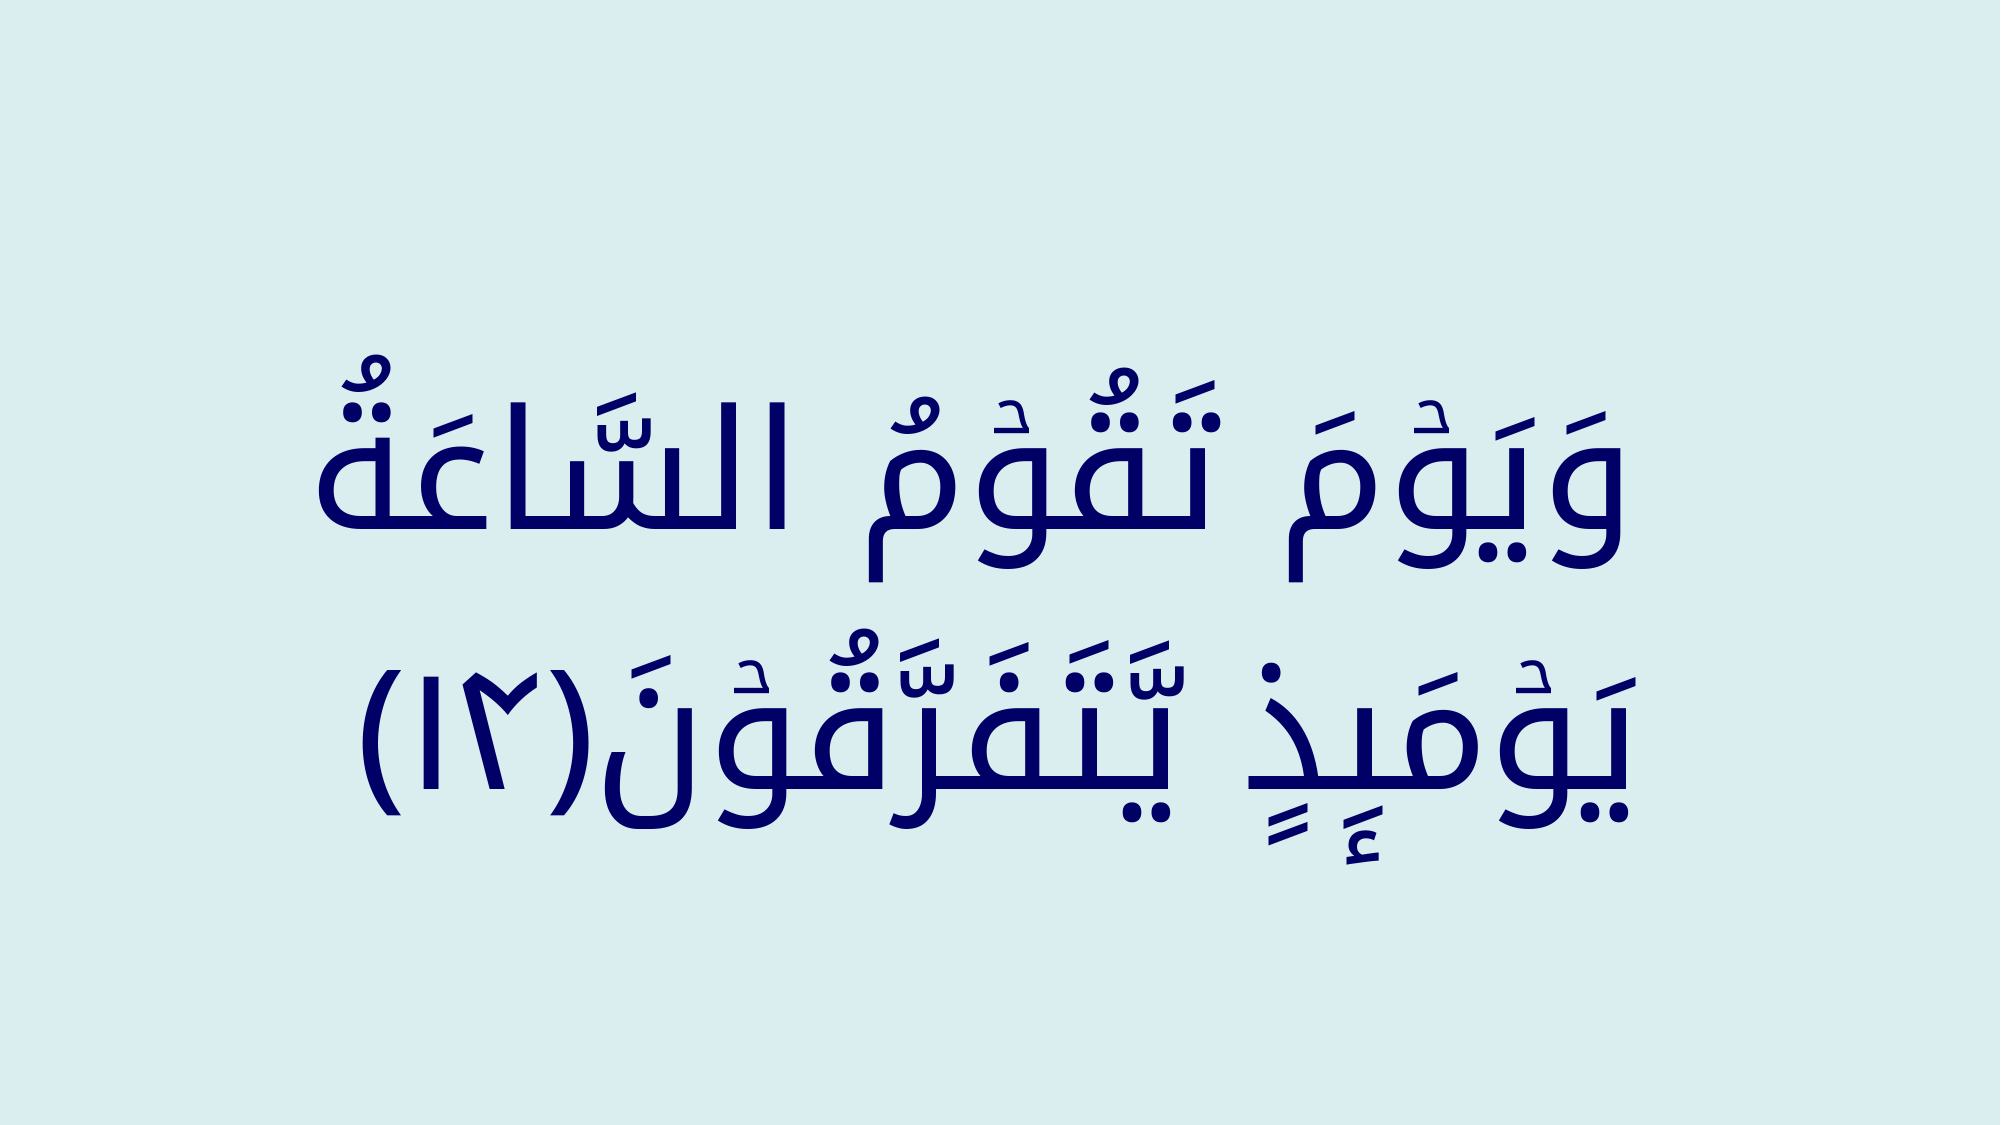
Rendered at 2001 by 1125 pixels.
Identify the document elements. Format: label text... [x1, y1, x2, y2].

list وَيَوۡمَ تَقُوۡمُ السَّاعَةُ يَوۡمَٮِٕذٍ يَّتَفَرَّقُوۡنَ‏﴿﻿۱۴﻿﴾ [99, 90, 1900, 1035]
